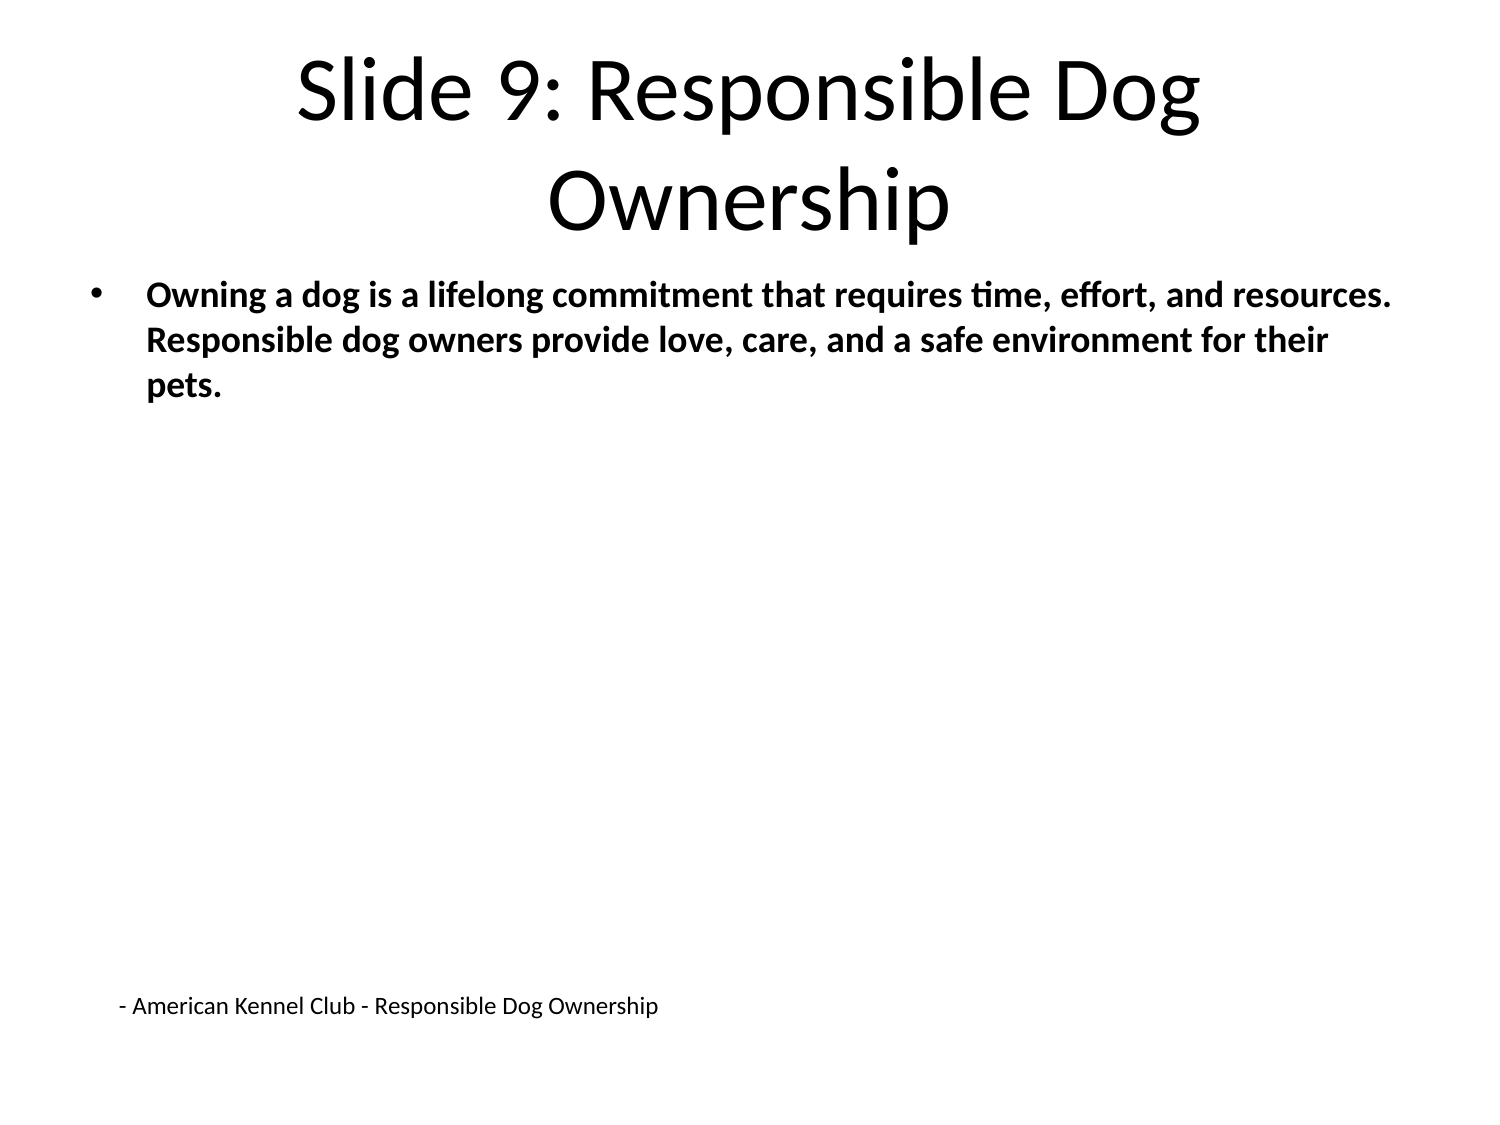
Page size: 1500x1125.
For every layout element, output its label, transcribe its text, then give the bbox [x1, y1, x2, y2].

title Slide 9: Responsible Dog Ownership [75, 45, 1425, 233]
text_box - American Kennel Club - Responsible Dog Ownership [104, 937, 1500, 1028]
list Owning a dog is a lifelong commitment that requires time, effort, and resources. Responsible dog owners provide love, care, and a safe environment for their pets. [75, 262, 1425, 1005]
